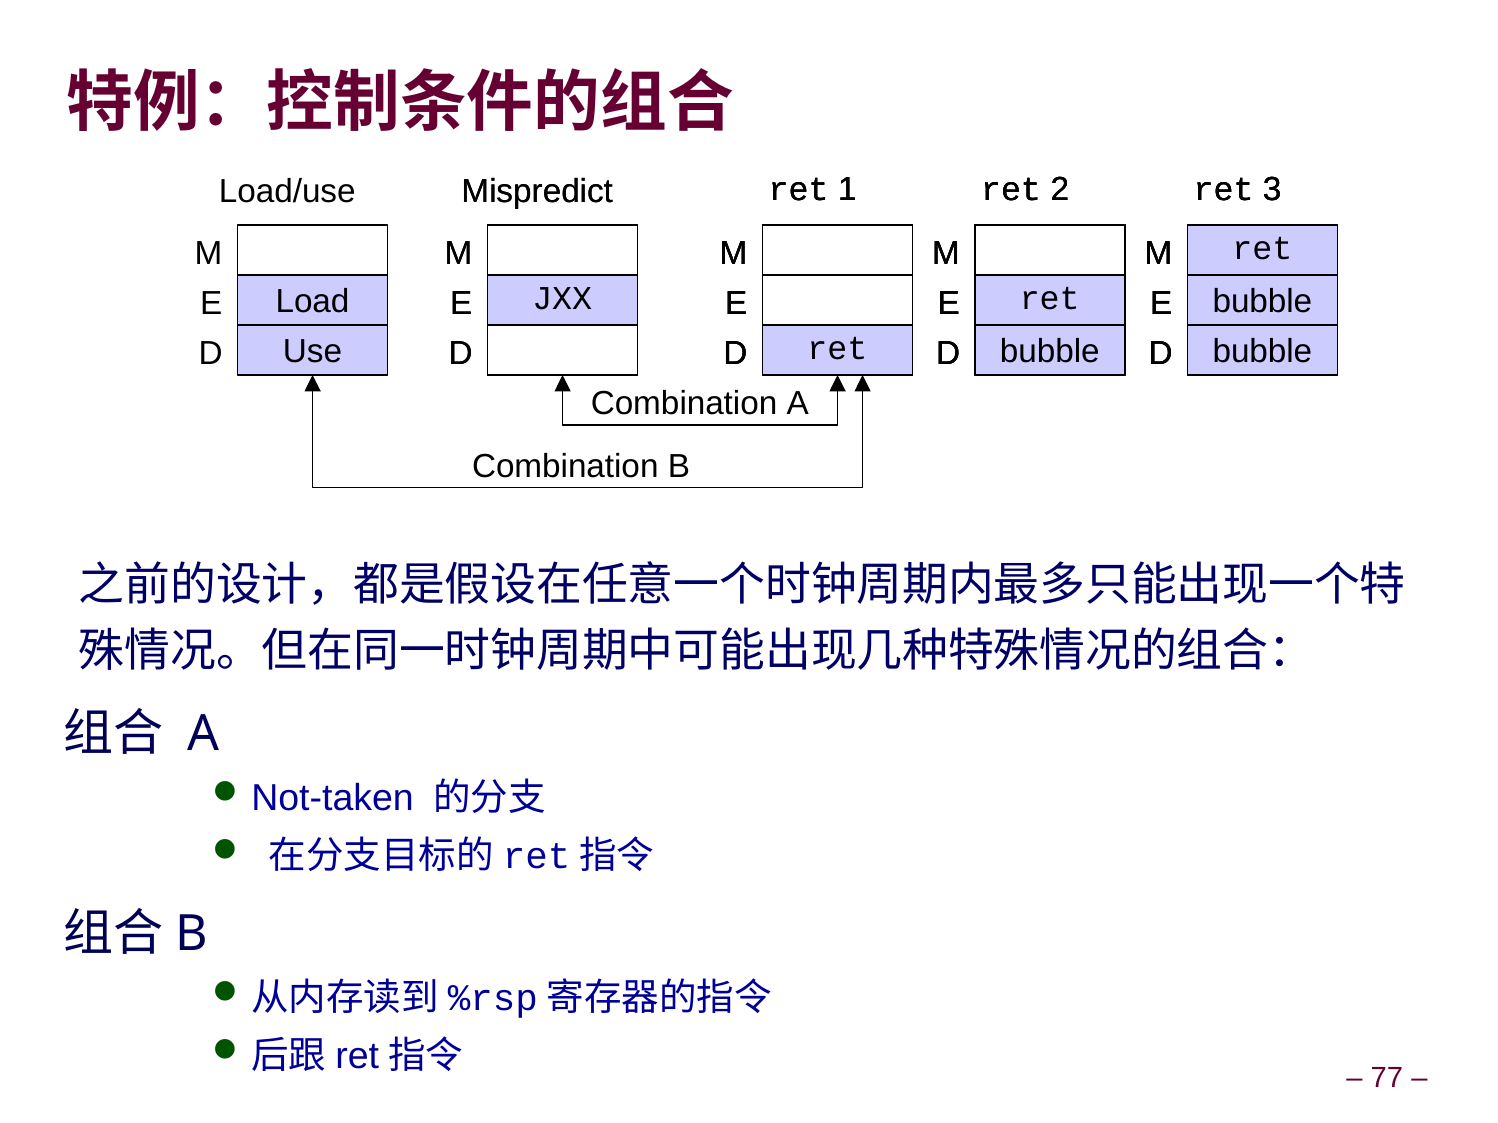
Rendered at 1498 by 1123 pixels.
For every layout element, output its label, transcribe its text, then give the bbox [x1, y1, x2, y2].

title 特例：控制条件的组合 [66, 40, 1450, 169]
picture [162, 162, 1341, 496]
list 之前的设计，都是假设在任意一个时钟周期内最多只能出现一个特殊情况。但在同一时钟周期中可能出现几种特殊情况的组合： 组合 A Not-taken 的分支 在分支目标的ret指令 组合B 从内存读到%rsp寄存器的指令 后跟ret指令 [48, 536, 1427, 1030]
